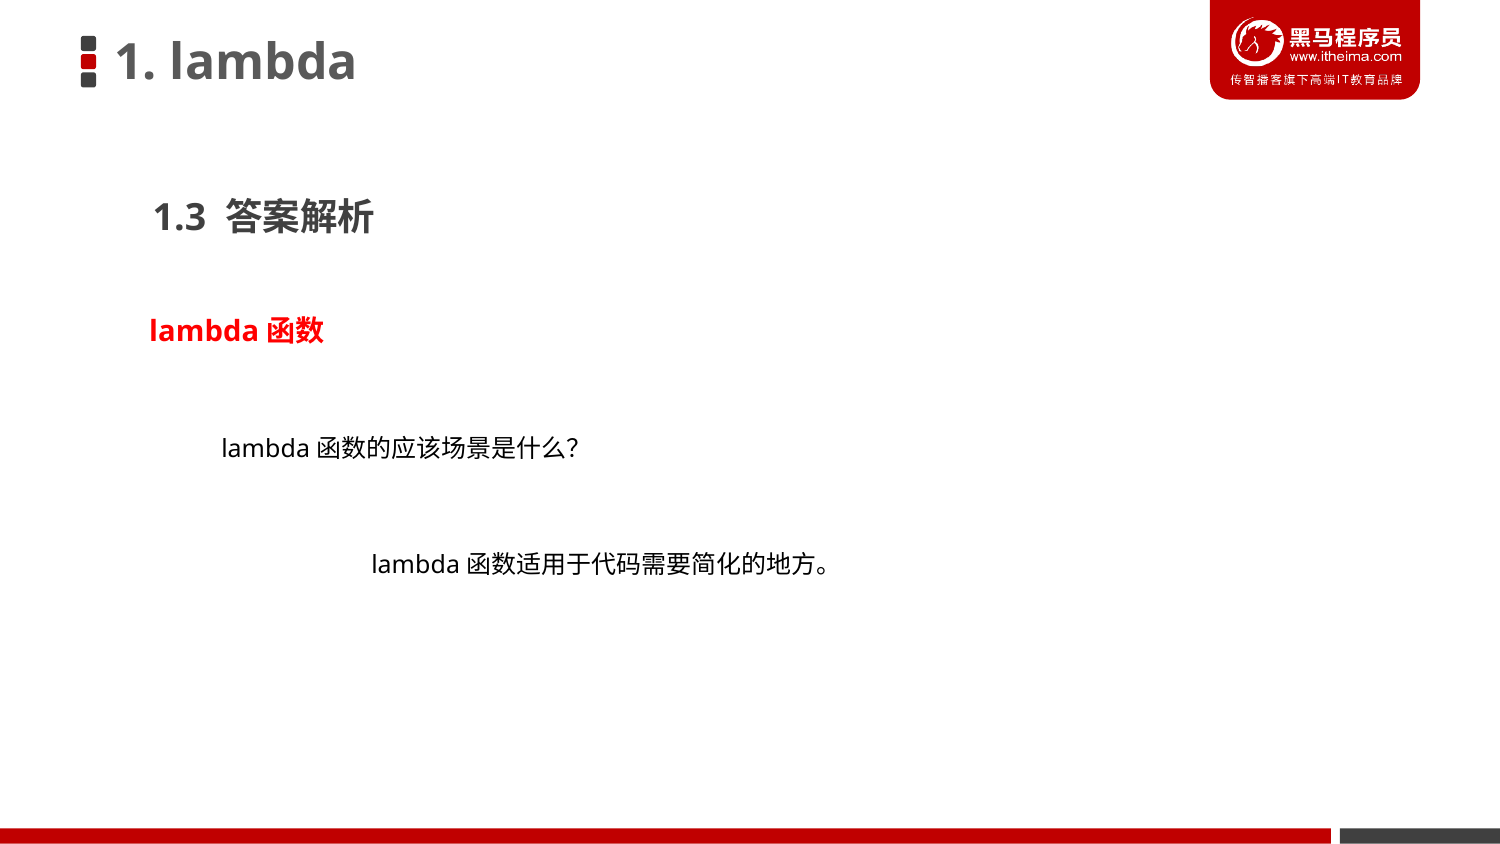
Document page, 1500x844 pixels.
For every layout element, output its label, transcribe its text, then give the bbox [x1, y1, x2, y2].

text_box lambda函数 [134, 304, 340, 355]
text_box 1.3 答案解析 [138, 185, 715, 246]
text_box 1. lambda [103, 0, 987, 130]
picture [1212, 8, 1421, 94]
text_box lambda函数的应该场景是什么？ lambda函数适用于代码需要简化的地方。 [206, 415, 1311, 626]
